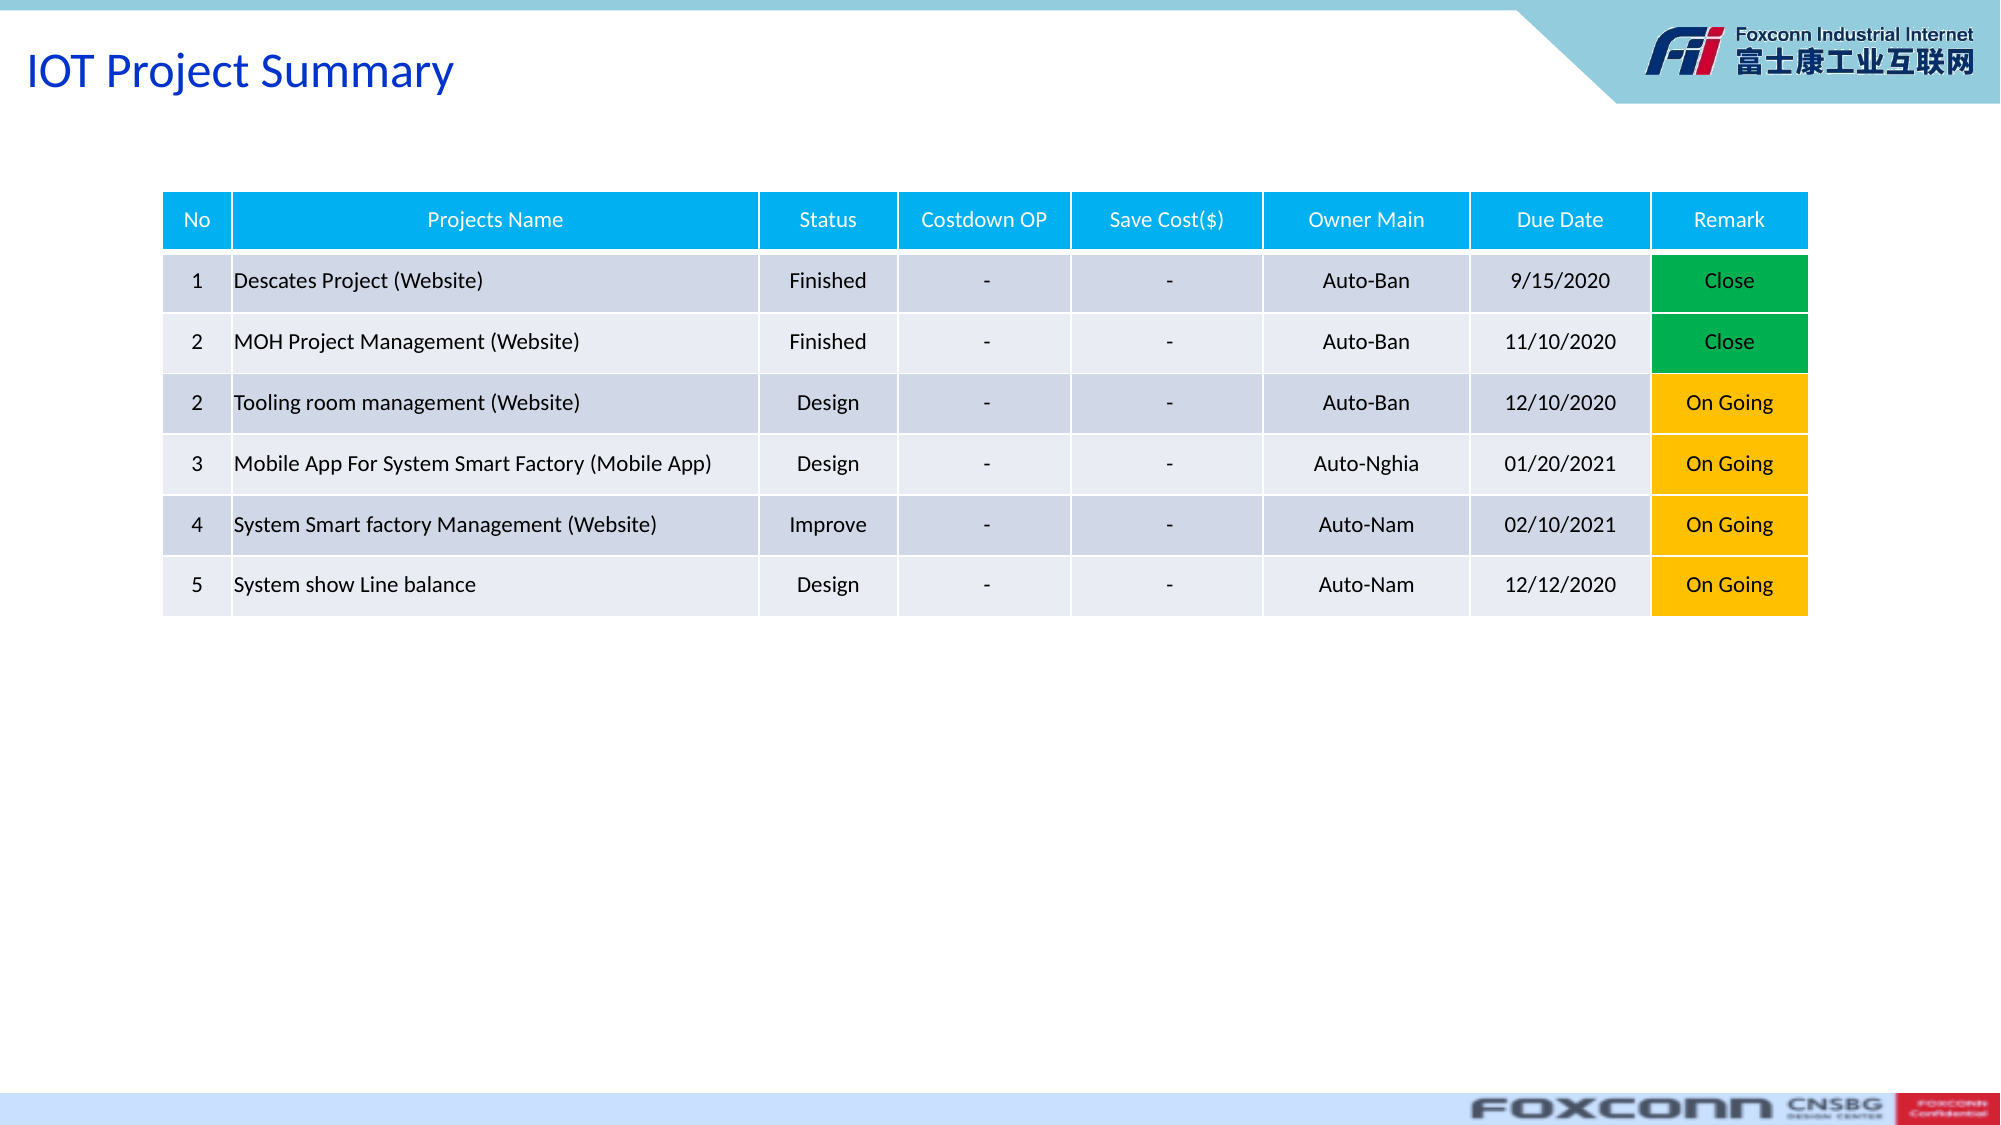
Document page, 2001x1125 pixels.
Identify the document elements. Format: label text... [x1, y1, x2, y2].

table_cell Finished [760, 314, 897, 373]
table_cell Design [760, 557, 897, 616]
table_cell - [899, 557, 1070, 616]
table_cell Auto-Ban [1264, 374, 1469, 433]
table_cell Mobile App For System Smart Factory (Mobile App) [233, 435, 758, 494]
table_cell 4 [163, 496, 231, 555]
table_cell 2 [163, 374, 231, 433]
table_cell Auto-Ban [1264, 255, 1469, 312]
table_cell Descates Project (Website) [233, 255, 758, 312]
picture [0, 1093, 2000, 1125]
table_cell - [899, 314, 1070, 373]
table_cell MOH Project Management (Website) [233, 314, 758, 373]
table_cell - [1072, 314, 1262, 373]
table_header Status [760, 192, 897, 249]
table_cell 9/15/2020 [1471, 255, 1650, 312]
table_cell - [1072, 496, 1262, 555]
text_box IOT Project Summary [18, 29, 463, 105]
table_cell Tooling room management (Website) [233, 374, 758, 433]
table_cell Close [1652, 255, 1808, 312]
table_cell Design [760, 435, 897, 494]
table_cell Auto-Nam [1264, 496, 1469, 555]
table_cell 11/10/2020 [1471, 314, 1650, 373]
table_cell Improve [760, 496, 897, 555]
table_cell 3 [163, 435, 231, 494]
table_cell - [1072, 374, 1262, 433]
table_cell - [899, 435, 1070, 494]
table_cell 12/12/2020 [1471, 557, 1650, 616]
table_cell On Going [1652, 435, 1808, 494]
picture [1645, 27, 1973, 75]
table_cell 12/10/2020 [1471, 374, 1650, 433]
table_header No [163, 192, 231, 249]
table_cell - [1072, 557, 1262, 616]
table_cell Design [760, 374, 897, 433]
table_header Remark [1652, 192, 1808, 249]
table_header Owner Main [1264, 192, 1469, 249]
table_cell - [1072, 255, 1262, 312]
table_cell Auto-Nghia [1264, 435, 1469, 494]
table_cell - [899, 496, 1070, 555]
table_cell 5 [163, 557, 231, 616]
table_cell Auto-Nam [1264, 557, 1469, 616]
table_cell 1 [163, 255, 231, 312]
table_cell - [1072, 435, 1262, 494]
table_cell System Smart factory Management (Website) [233, 496, 758, 555]
table_header Save Cost($) [1072, 192, 1262, 249]
table_cell 02/10/2021 [1471, 496, 1650, 555]
table_cell Finished [760, 255, 897, 312]
table_cell 01/20/2021 [1471, 435, 1650, 494]
table_cell - [899, 374, 1070, 433]
table_cell On Going [1652, 557, 1808, 616]
table_cell Close [1652, 314, 1808, 373]
table_cell - [899, 255, 1070, 312]
table_header Costdown OP [899, 192, 1070, 249]
table_cell On Going [1652, 374, 1808, 433]
table_header Projects Name [233, 192, 758, 249]
table_cell On Going [1652, 496, 1808, 555]
table_cell System show Line balance [233, 557, 758, 616]
table_cell Auto-Ban [1264, 314, 1469, 373]
table_cell 2 [163, 314, 231, 373]
table_header Due Date [1471, 192, 1650, 249]
